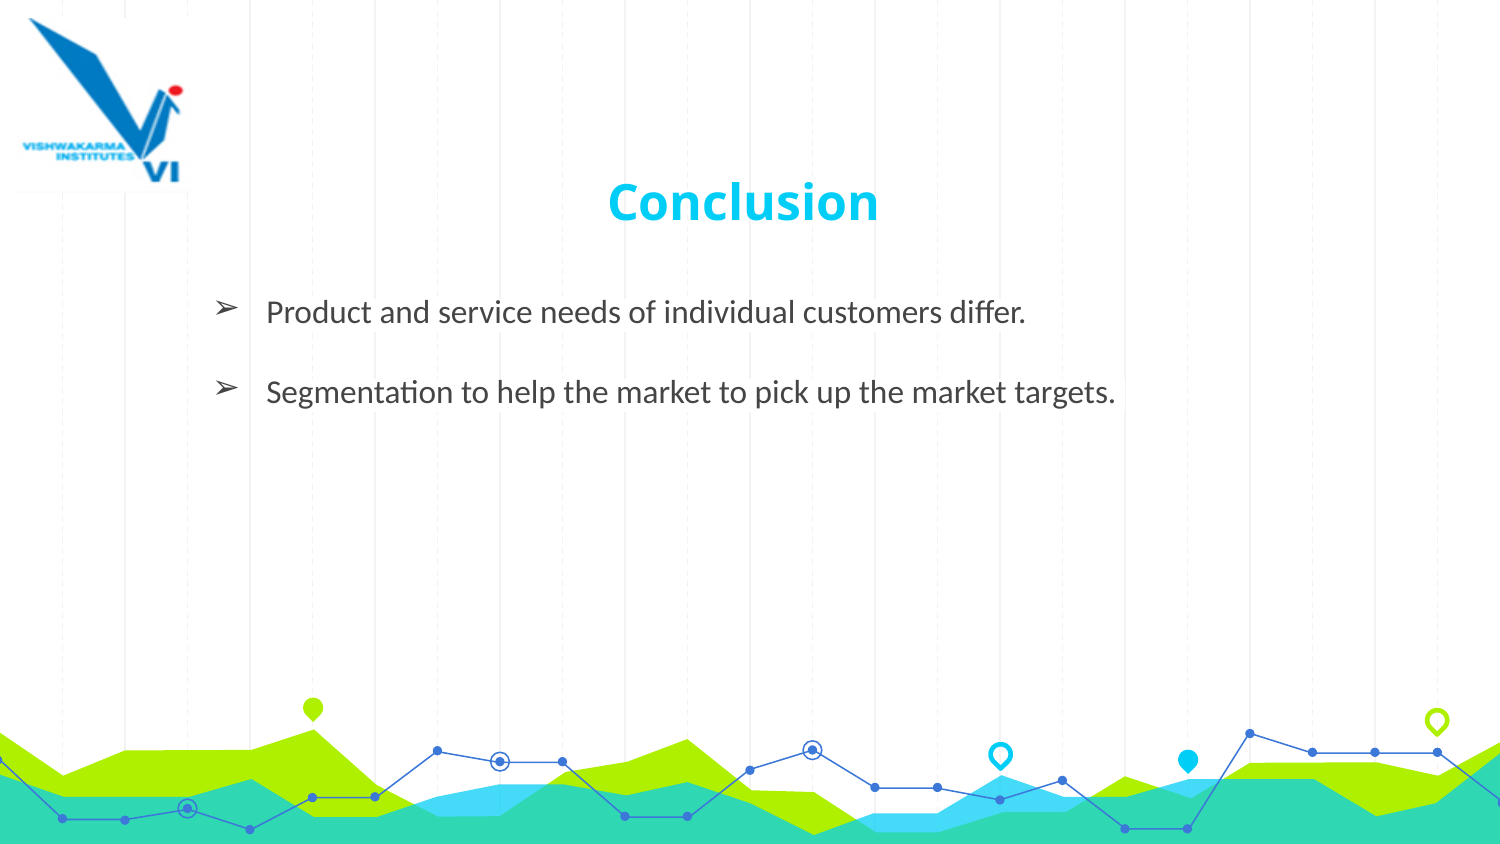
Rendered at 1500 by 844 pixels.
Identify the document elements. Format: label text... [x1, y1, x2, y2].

list Conclusion Product and service needs of individual customers differ. Segmentation to help the market to pick up the market targets. [176, 155, 1324, 471]
picture [16, 17, 194, 194]
